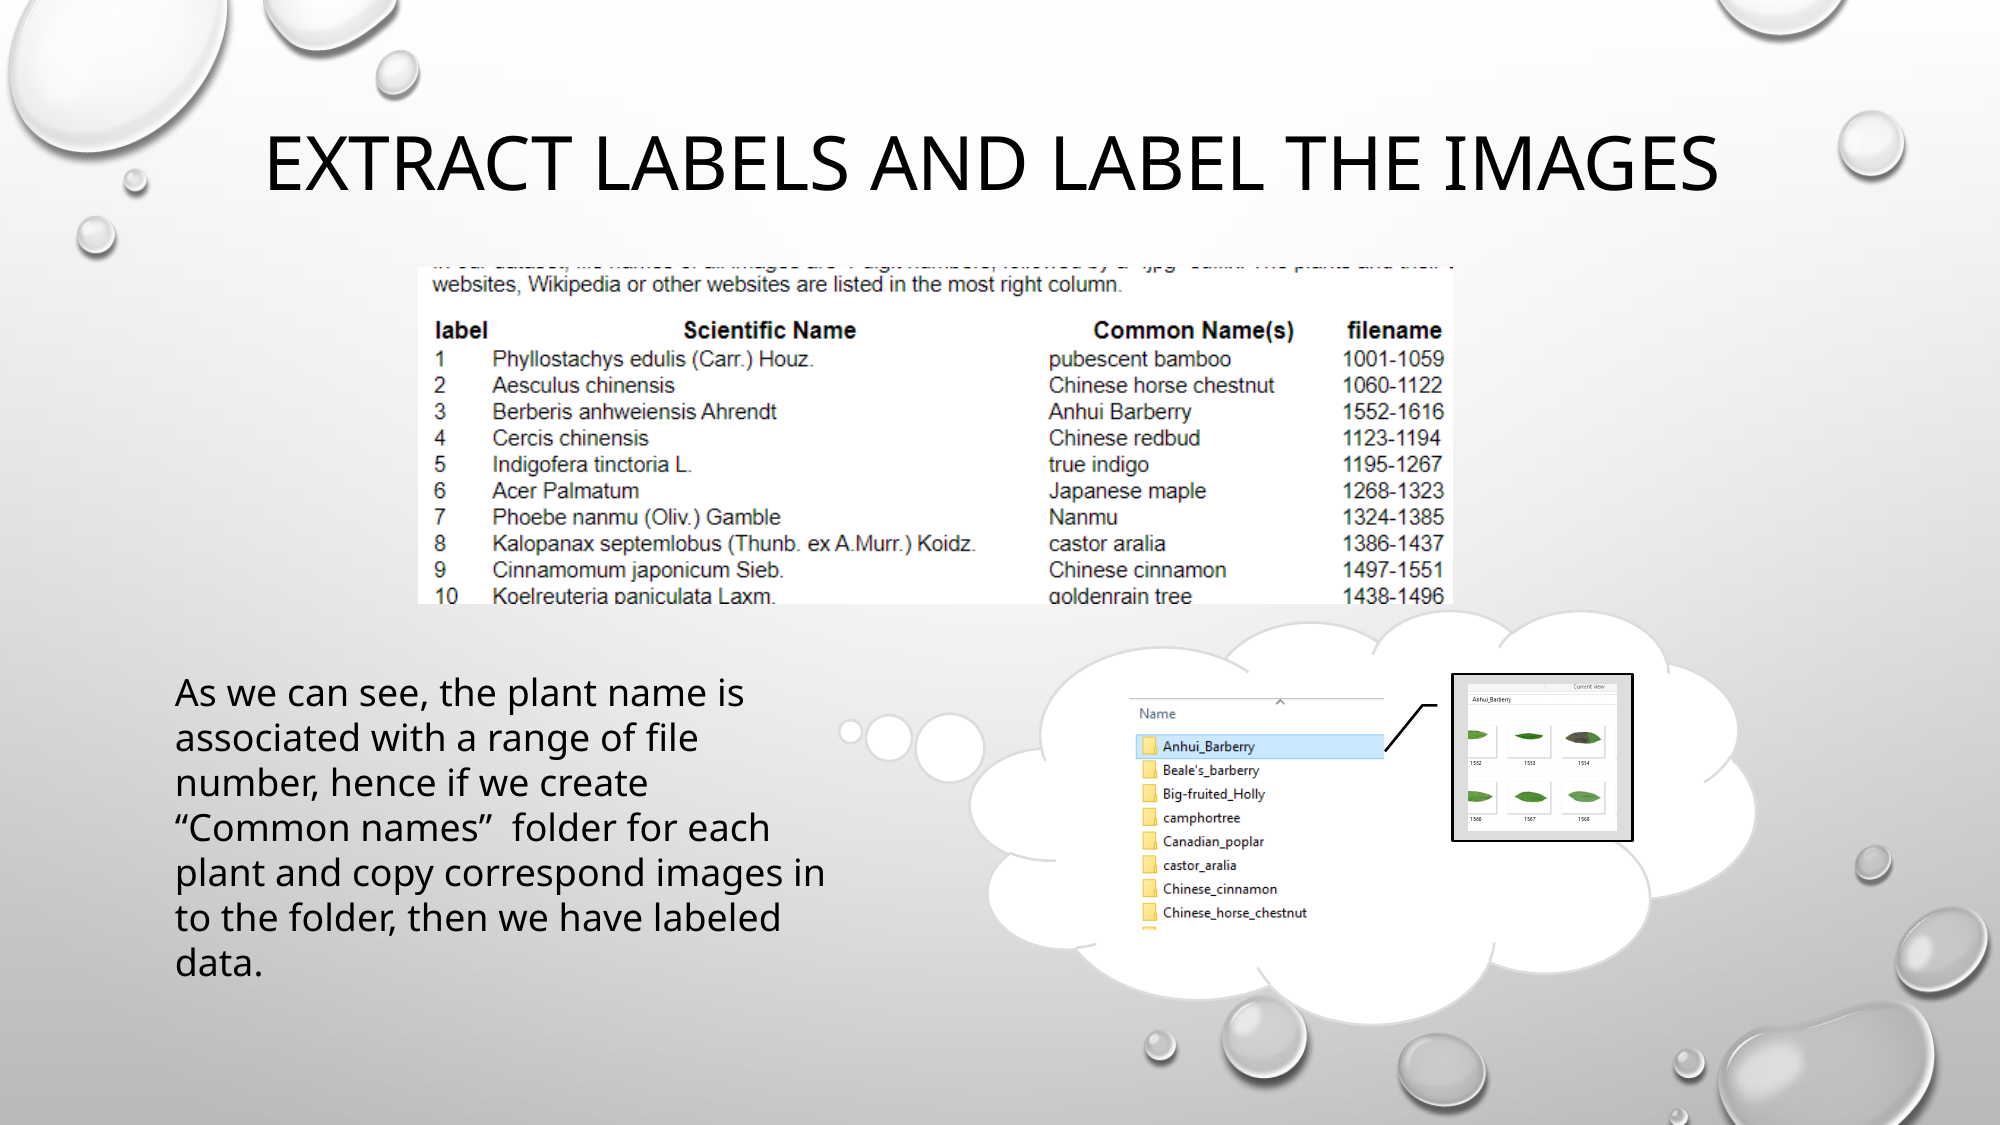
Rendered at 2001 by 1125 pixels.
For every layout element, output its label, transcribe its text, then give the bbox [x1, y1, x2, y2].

text_box [968, 609, 1758, 1027]
text_box [1389, 704, 1438, 749]
picture [0, 0, 2000, 1125]
text_box [1451, 673, 1634, 842]
title Extract labels and label the images [149, 101, 1836, 232]
text_box As we can see, the plant name is associated with a range of file number, hence if we create “Common names” folder for each plant and copy correspond images in to the folder, then we have labeled data. [160, 661, 847, 992]
text_box [847, 712, 986, 785]
